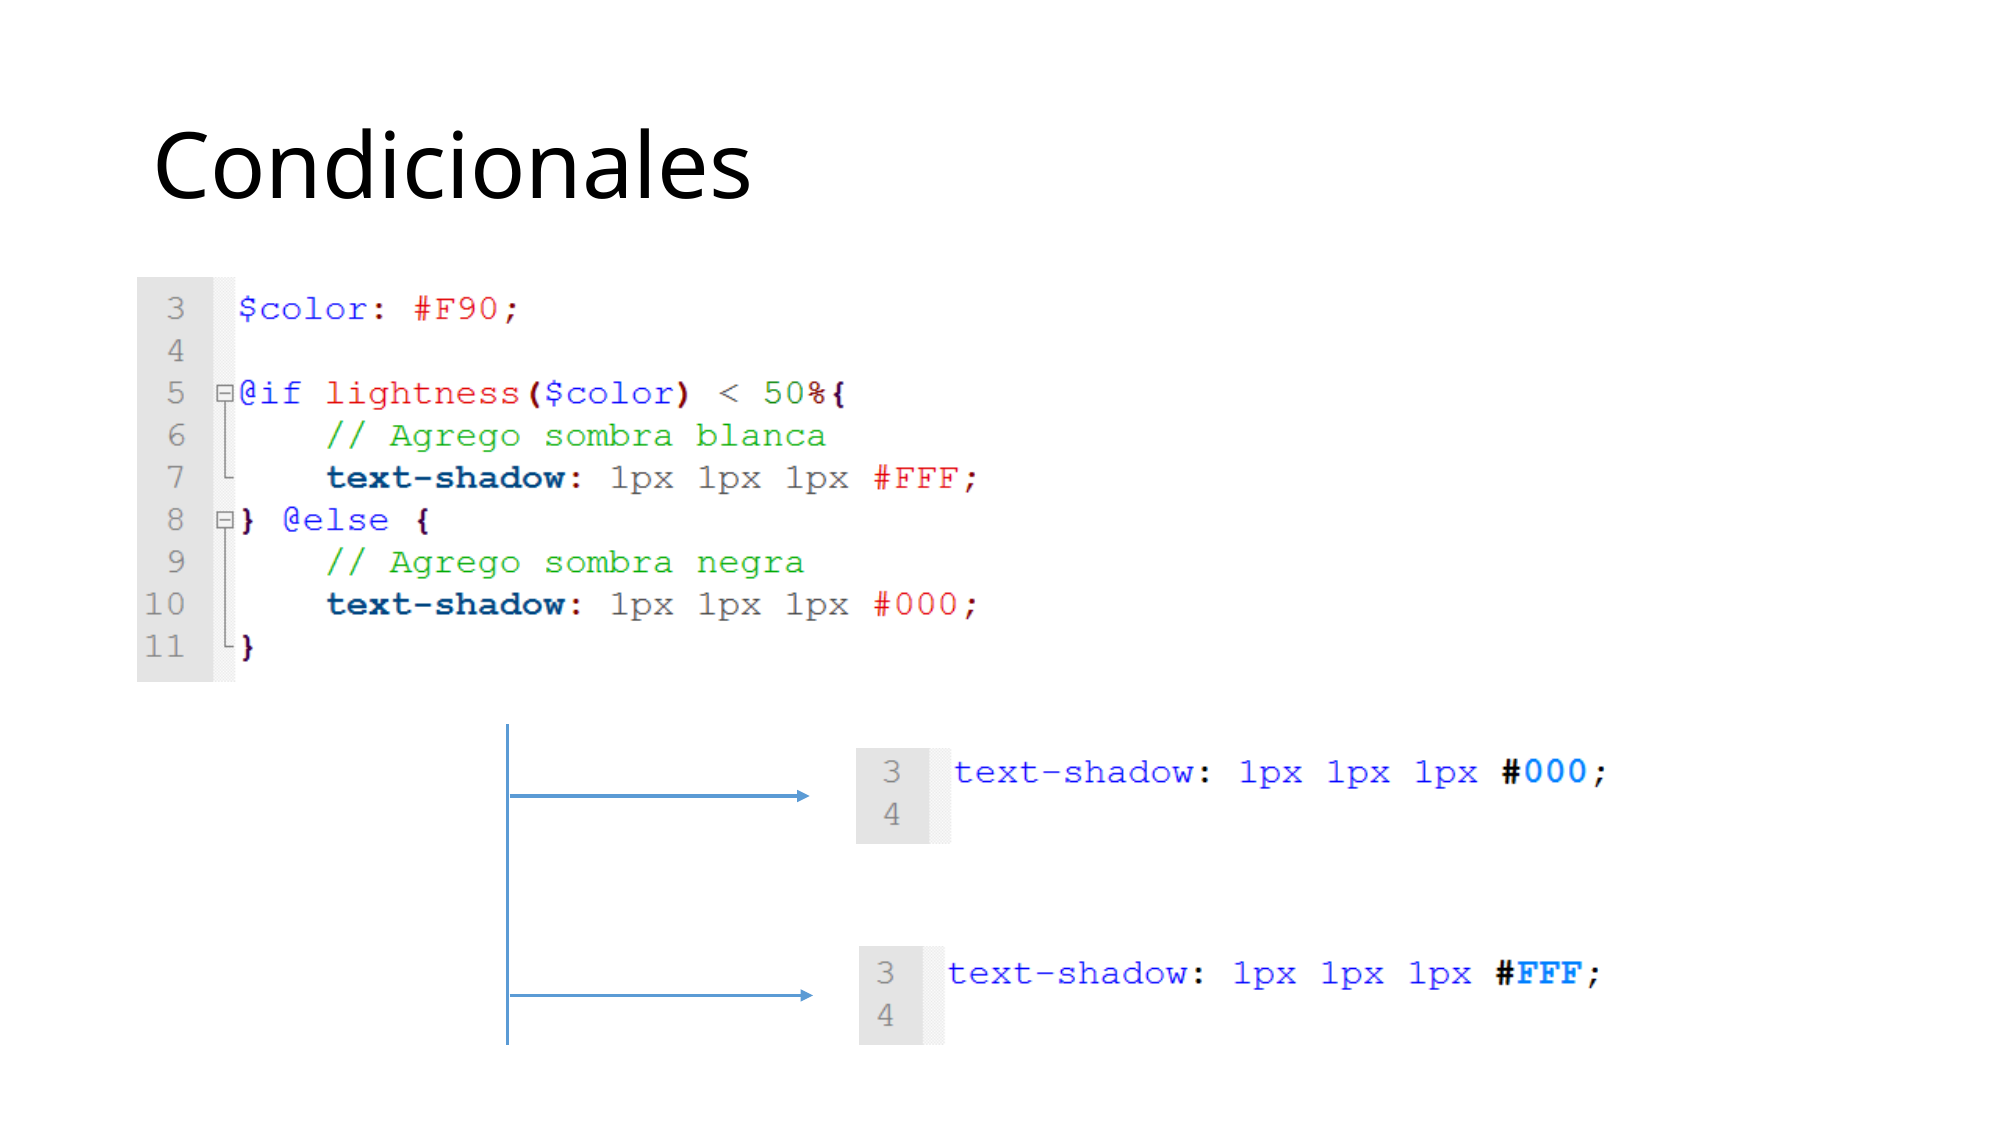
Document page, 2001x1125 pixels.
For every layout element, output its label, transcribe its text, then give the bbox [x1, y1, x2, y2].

picture [859, 946, 1695, 1045]
picture [856, 748, 1676, 844]
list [137, 277, 1150, 683]
title Condicionales [137, 59, 1863, 278]
